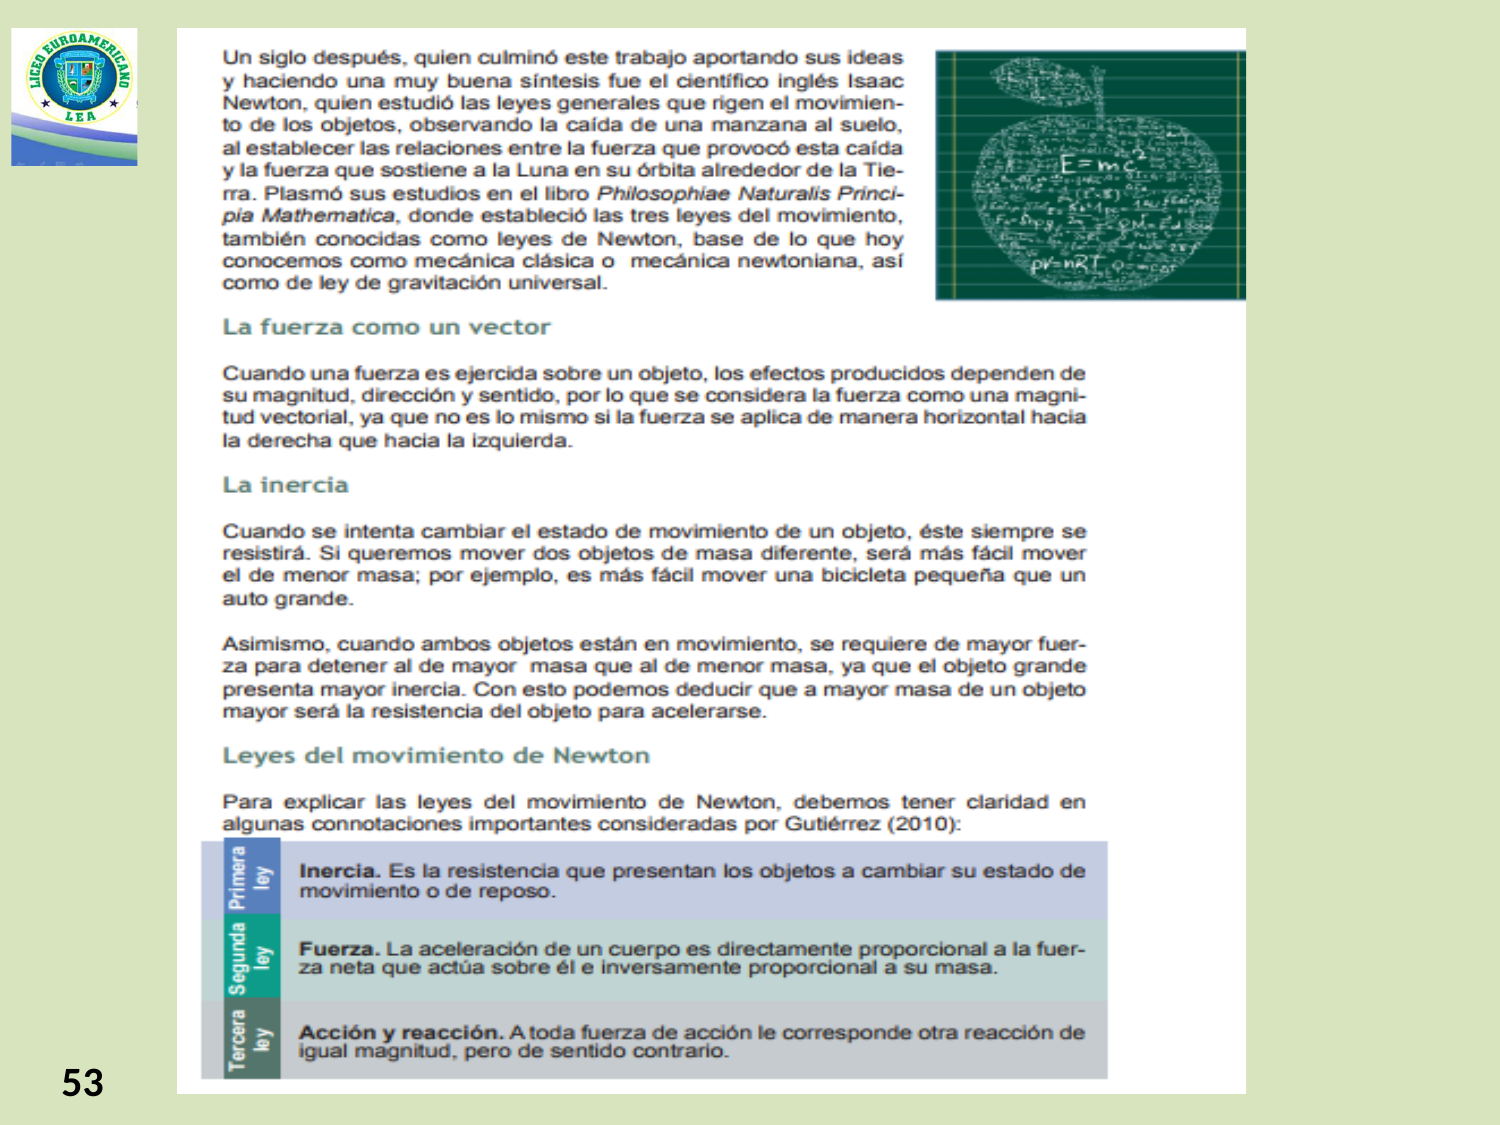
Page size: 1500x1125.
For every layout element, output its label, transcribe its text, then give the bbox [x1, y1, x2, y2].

title 53 [17, 1036, 148, 1124]
picture [176, 28, 1247, 1095]
picture [11, 28, 138, 167]
